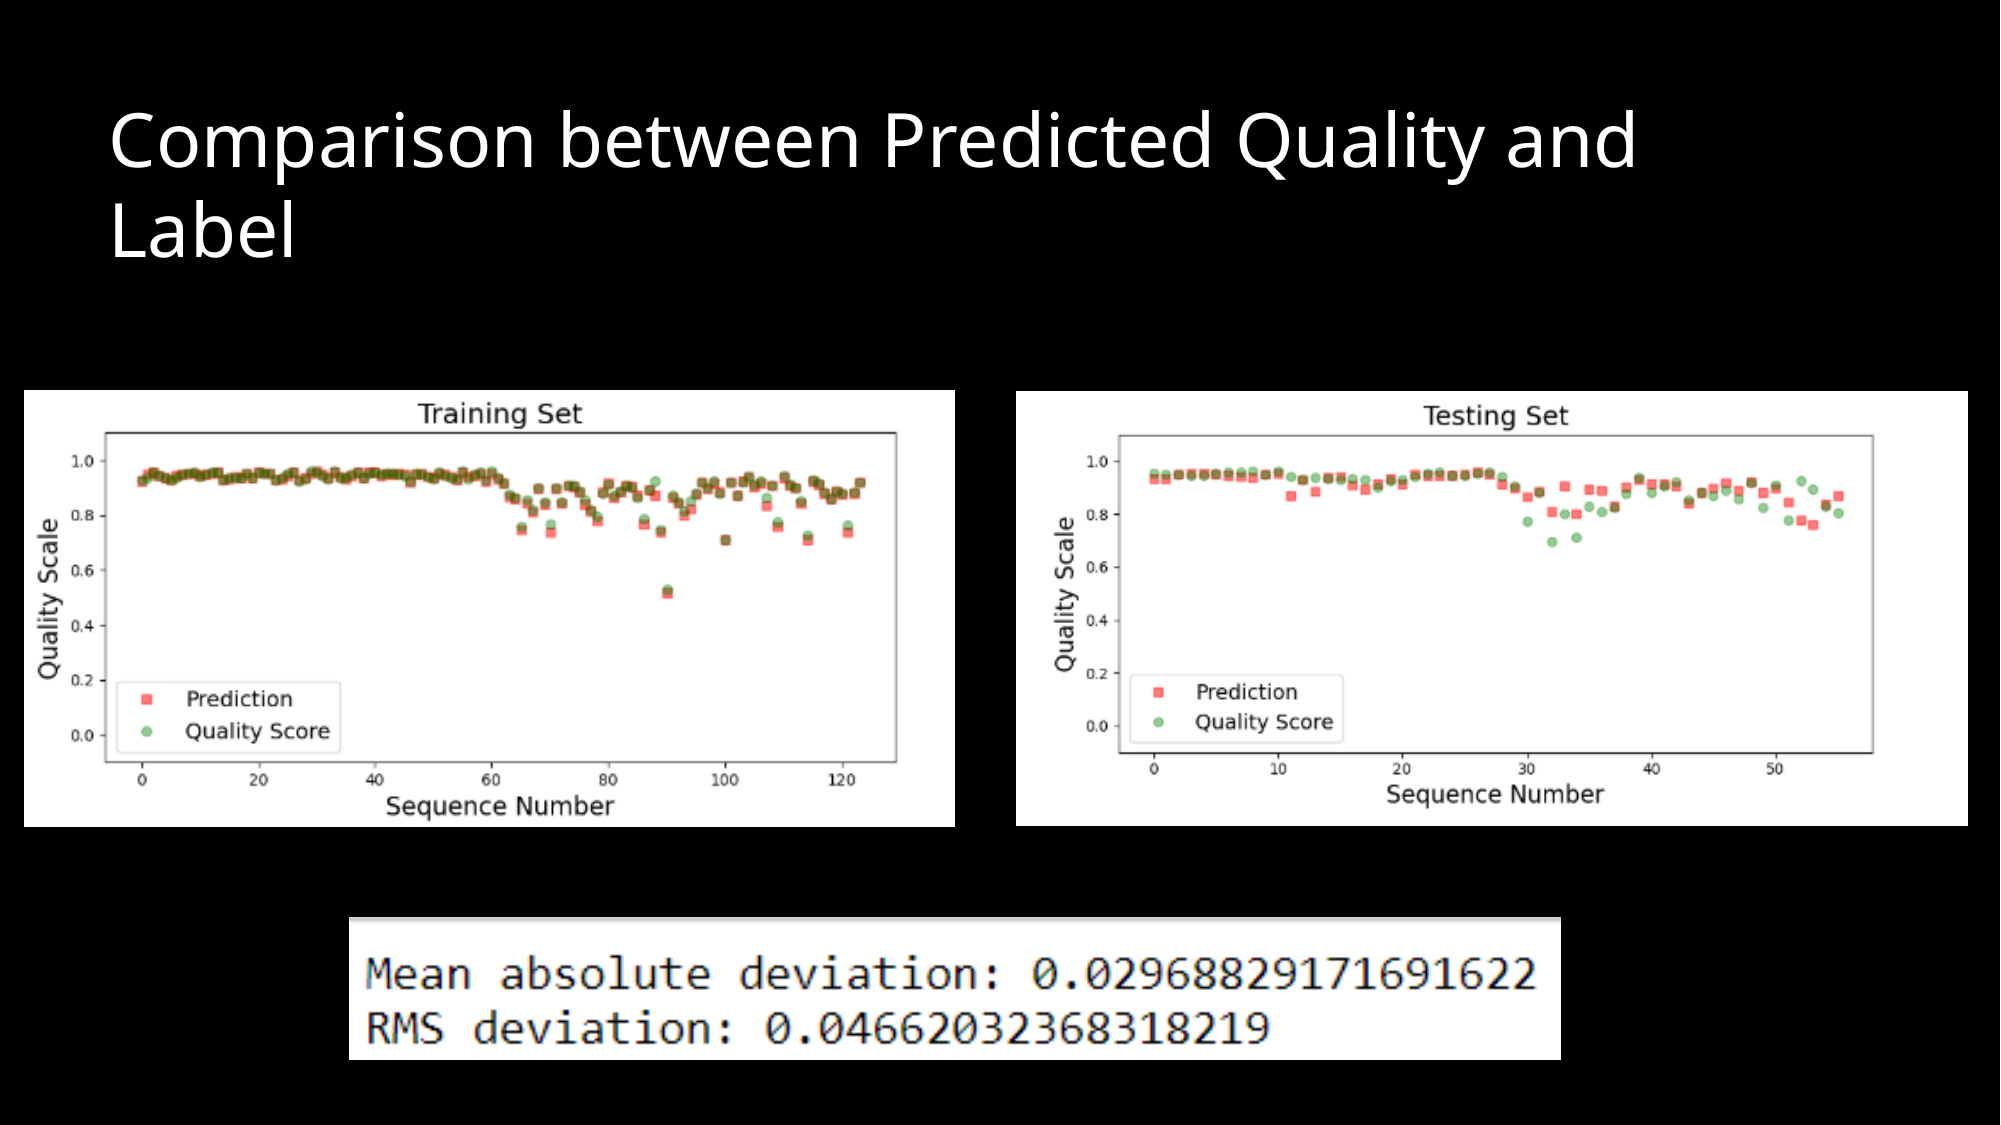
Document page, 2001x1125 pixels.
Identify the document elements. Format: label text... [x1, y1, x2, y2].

picture [1016, 391, 1968, 826]
text_box Comparison between Predicted Quality and Label [93, 84, 1806, 280]
picture [349, 917, 1561, 1061]
picture [24, 390, 955, 827]
